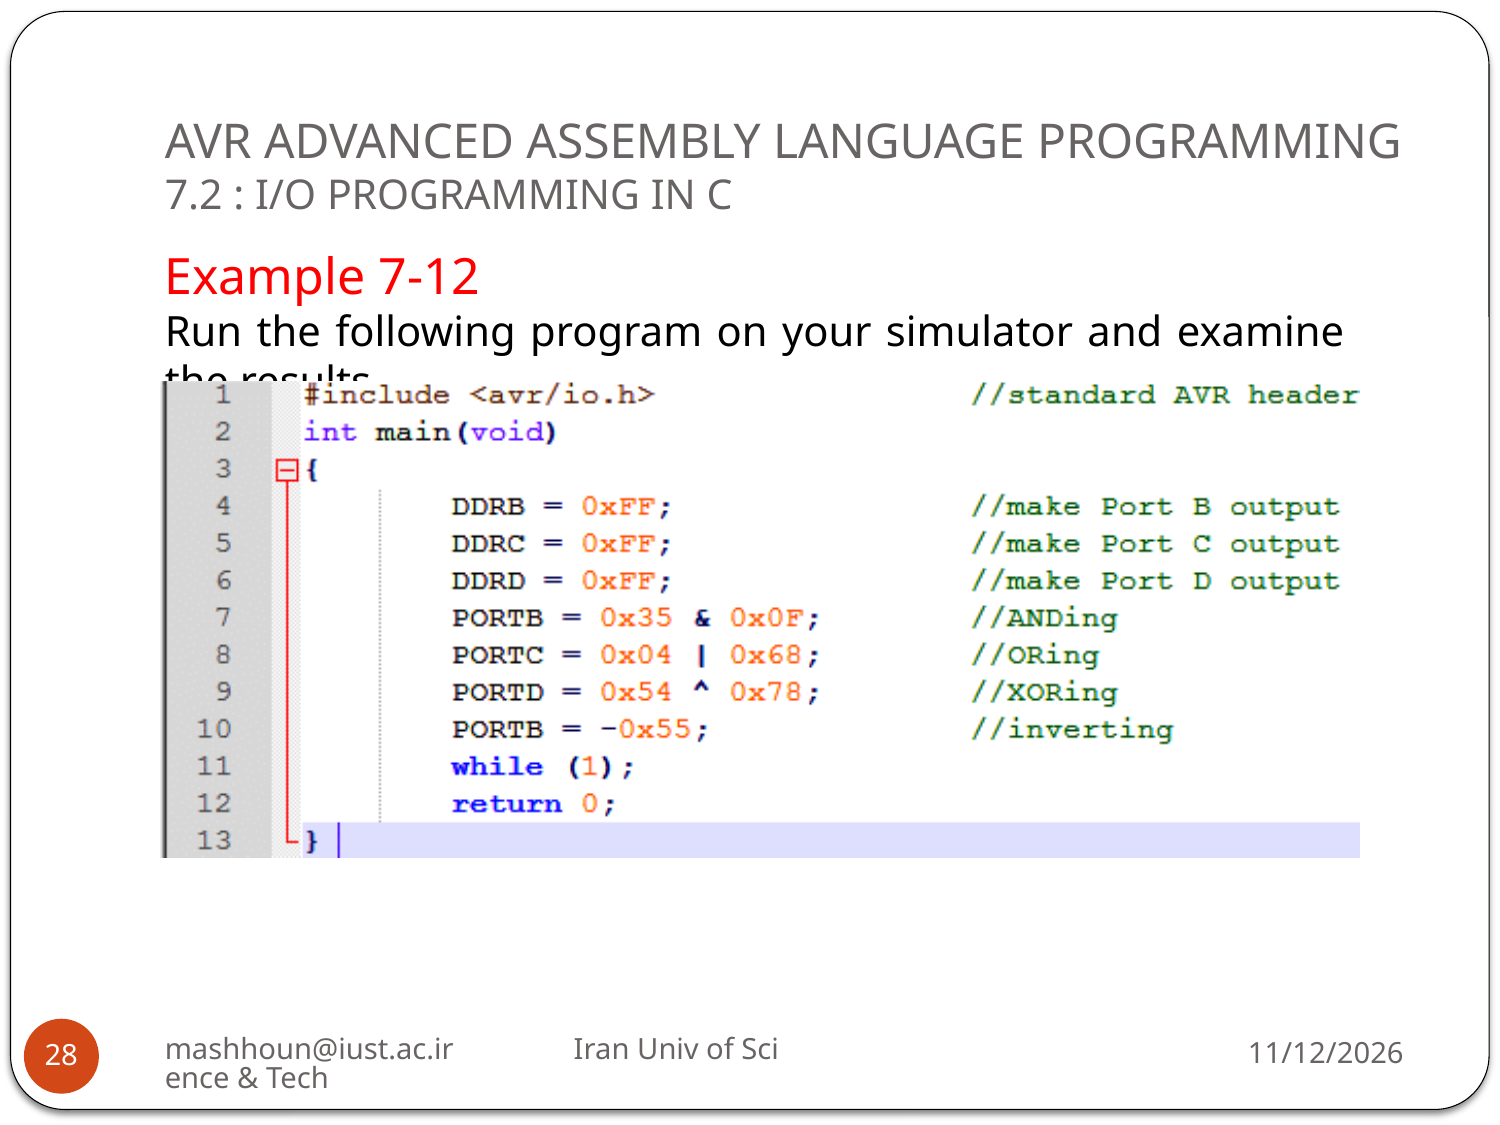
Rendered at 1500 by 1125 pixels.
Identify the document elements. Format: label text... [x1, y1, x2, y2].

slide_number 28 [23, 1018, 99, 1094]
footer mashhoun@iust.ac.ir Iran Univ of Science & Tech [150, 1012, 800, 1088]
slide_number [1012, 1015, 1419, 1094]
list Example 7-12 Run the following program on your simulator and examine the results. [150, 237, 1360, 445]
title AVR ADVANCED ASSEMBLY LANGUAGE PROGRAMMING 7.2 : I/O PROGRAMMING IN C [150, 45, 1425, 233]
picture [159, 381, 1360, 858]
